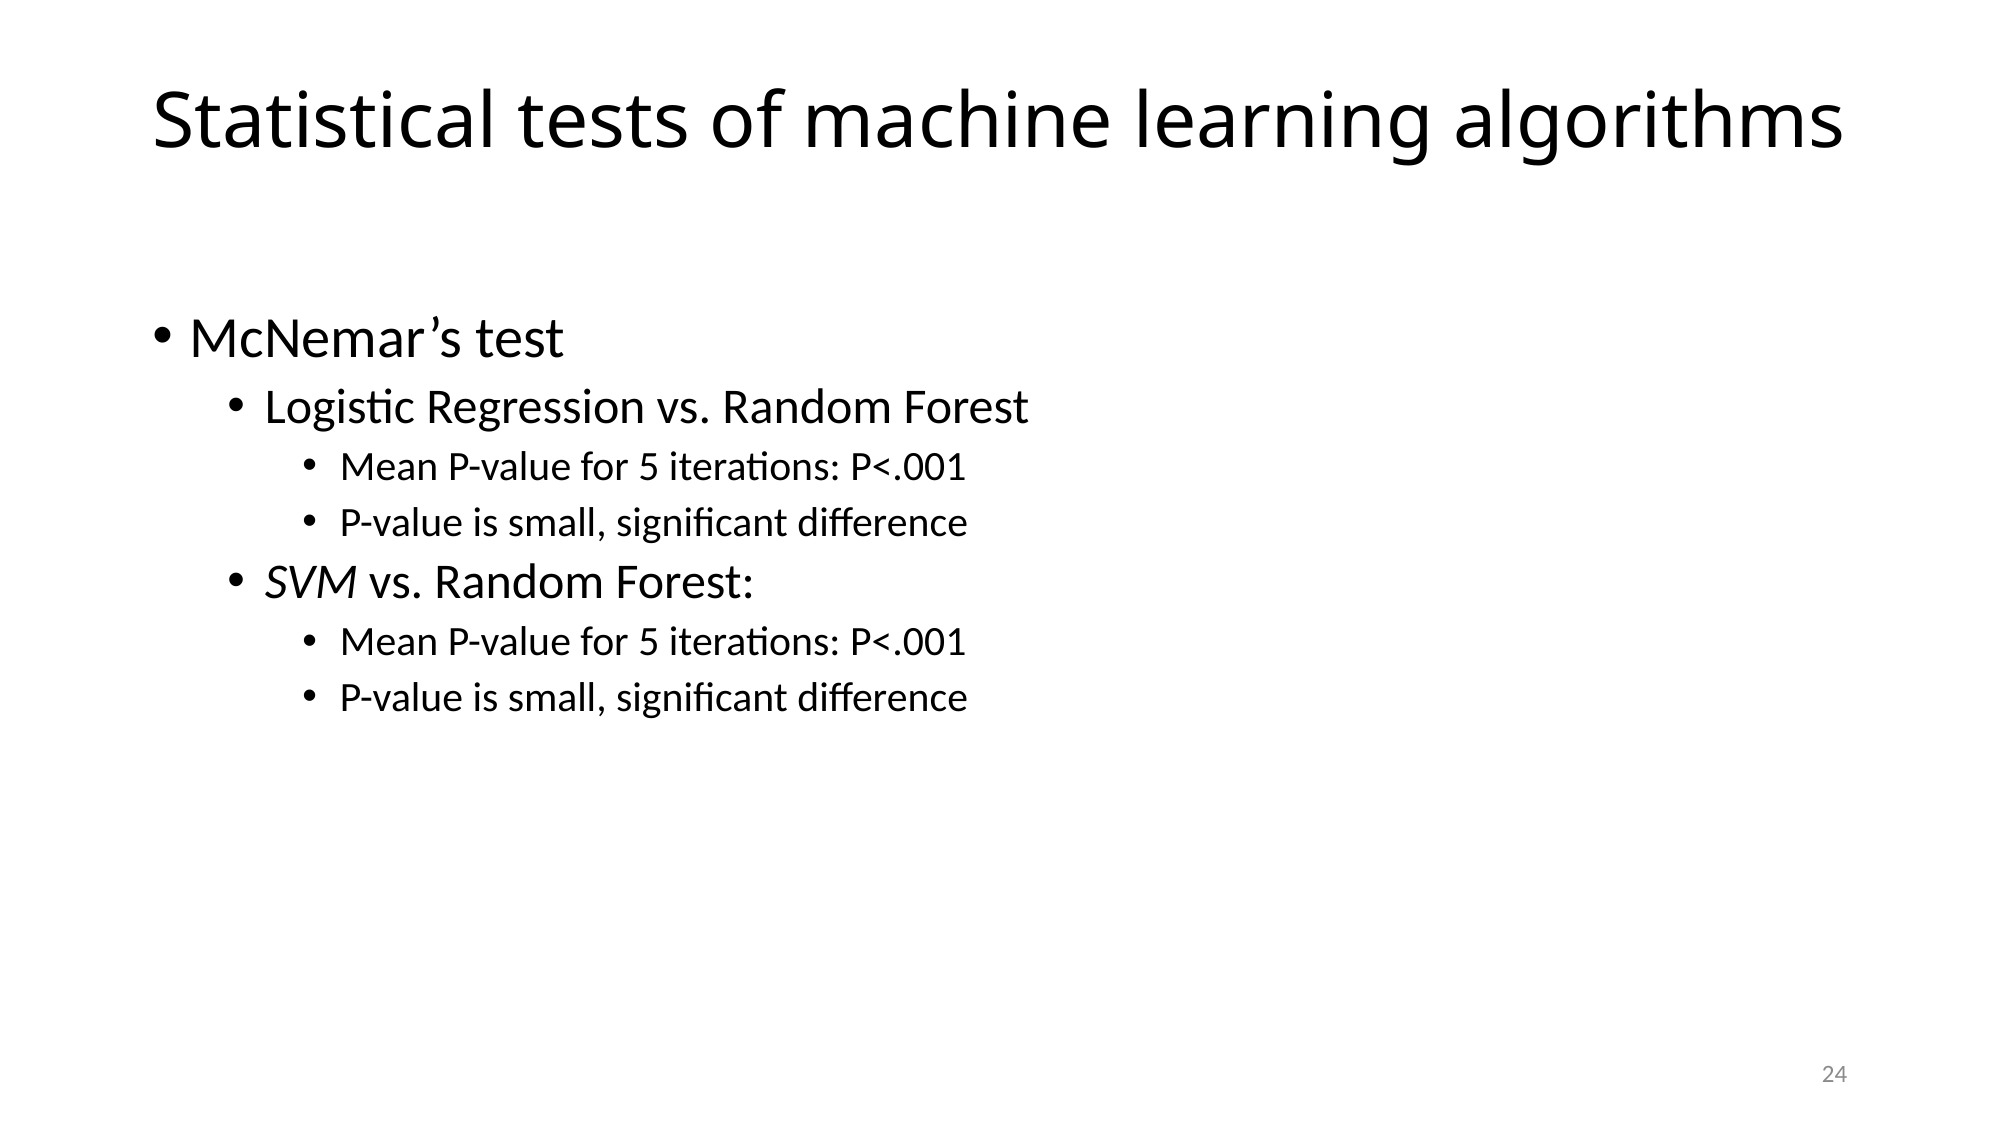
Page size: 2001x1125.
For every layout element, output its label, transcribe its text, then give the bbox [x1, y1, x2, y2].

slide_number 24 [1412, 1042, 1863, 1103]
list McNemar’s test Logistic Regression vs. Random Forest Mean P-value for 5 iterations: P<.001 P-value is small, significant difference SVM vs. Random Forest: Mean P-value for 5 iterations: P<.001 P-value is small, significant difference [137, 299, 1863, 1014]
title Statistical tests of machine learning algorithms [137, 59, 1863, 278]
